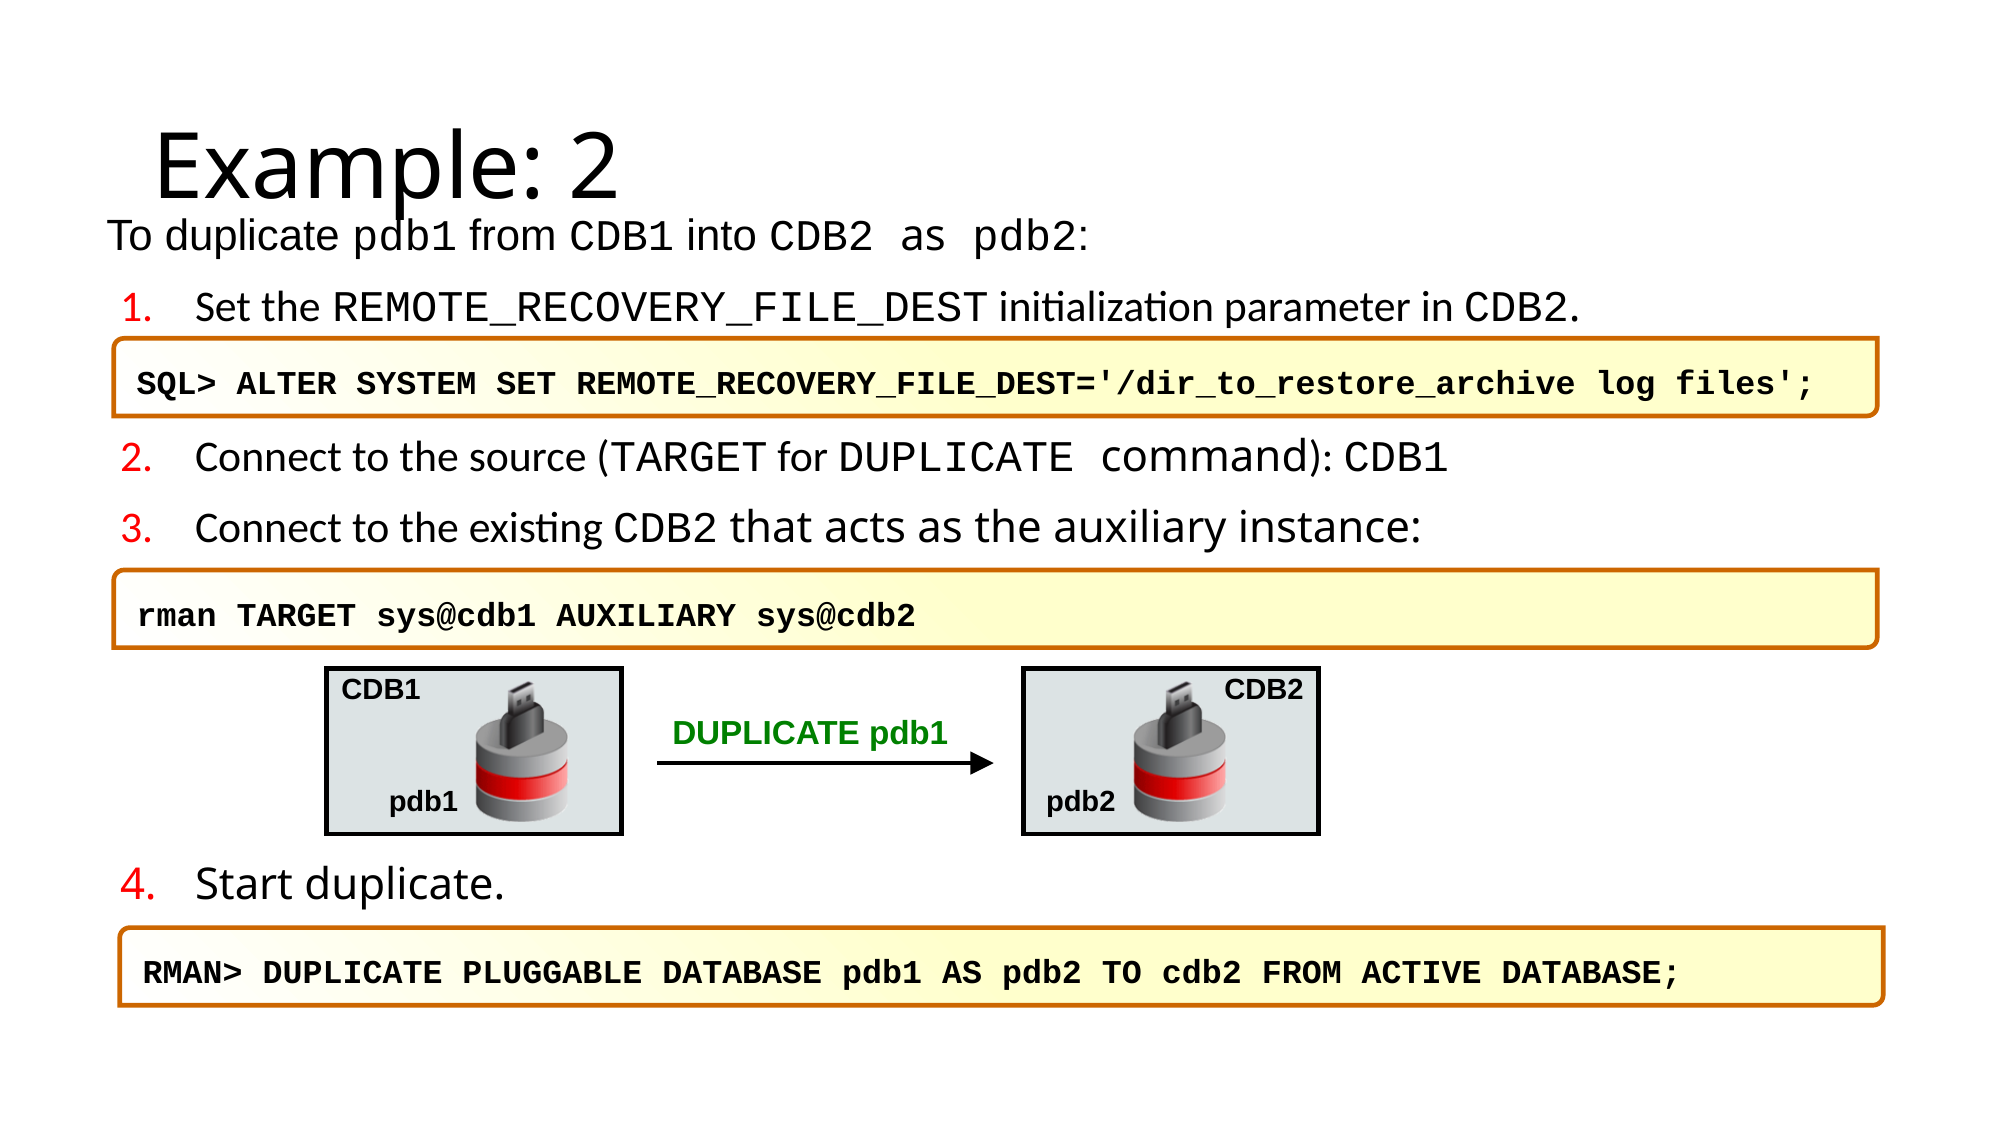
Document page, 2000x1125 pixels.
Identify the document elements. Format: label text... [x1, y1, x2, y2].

text_box CDB2 [1023, 668, 1319, 835]
text_box CDB1 [326, 668, 622, 835]
text_box RMAN> DUPLICATE PLUGGABLE DATABASE pdb1 AS pdb2 TO cdb2 FROM ACTIVE DATABASE; [119, 927, 1884, 1006]
text_box pdb1 [373, 774, 474, 825]
title Example: 2 [137, 59, 1862, 203]
text_box DUPLICATE pdb1 [657, 704, 1024, 760]
text_box SQL> ALTER SYSTEM SET REMOTE_RECOVERY_FILE_DEST='/dir_to_restore_archive log files'; [113, 338, 1878, 416]
text_box rman TARGET sys@cdb1 AUXILIARY sys@cdb2 [113, 570, 1878, 648]
picture [1125, 680, 1237, 824]
text_box pdb2 [1031, 774, 1131, 825]
text_box To duplicate pdb1 from CDB1 into CDB2 as pdb2: Set the REMOTE_RECOVERY_FILE_DEST initialization parameter in CDB2. Connect to the source (TARGET for DUPLICATE command): CDB1 Connect to the existing CDB2 that acts as the auxiliary instance: Start duplicate. [102, 203, 1898, 911]
picture [467, 680, 579, 824]
